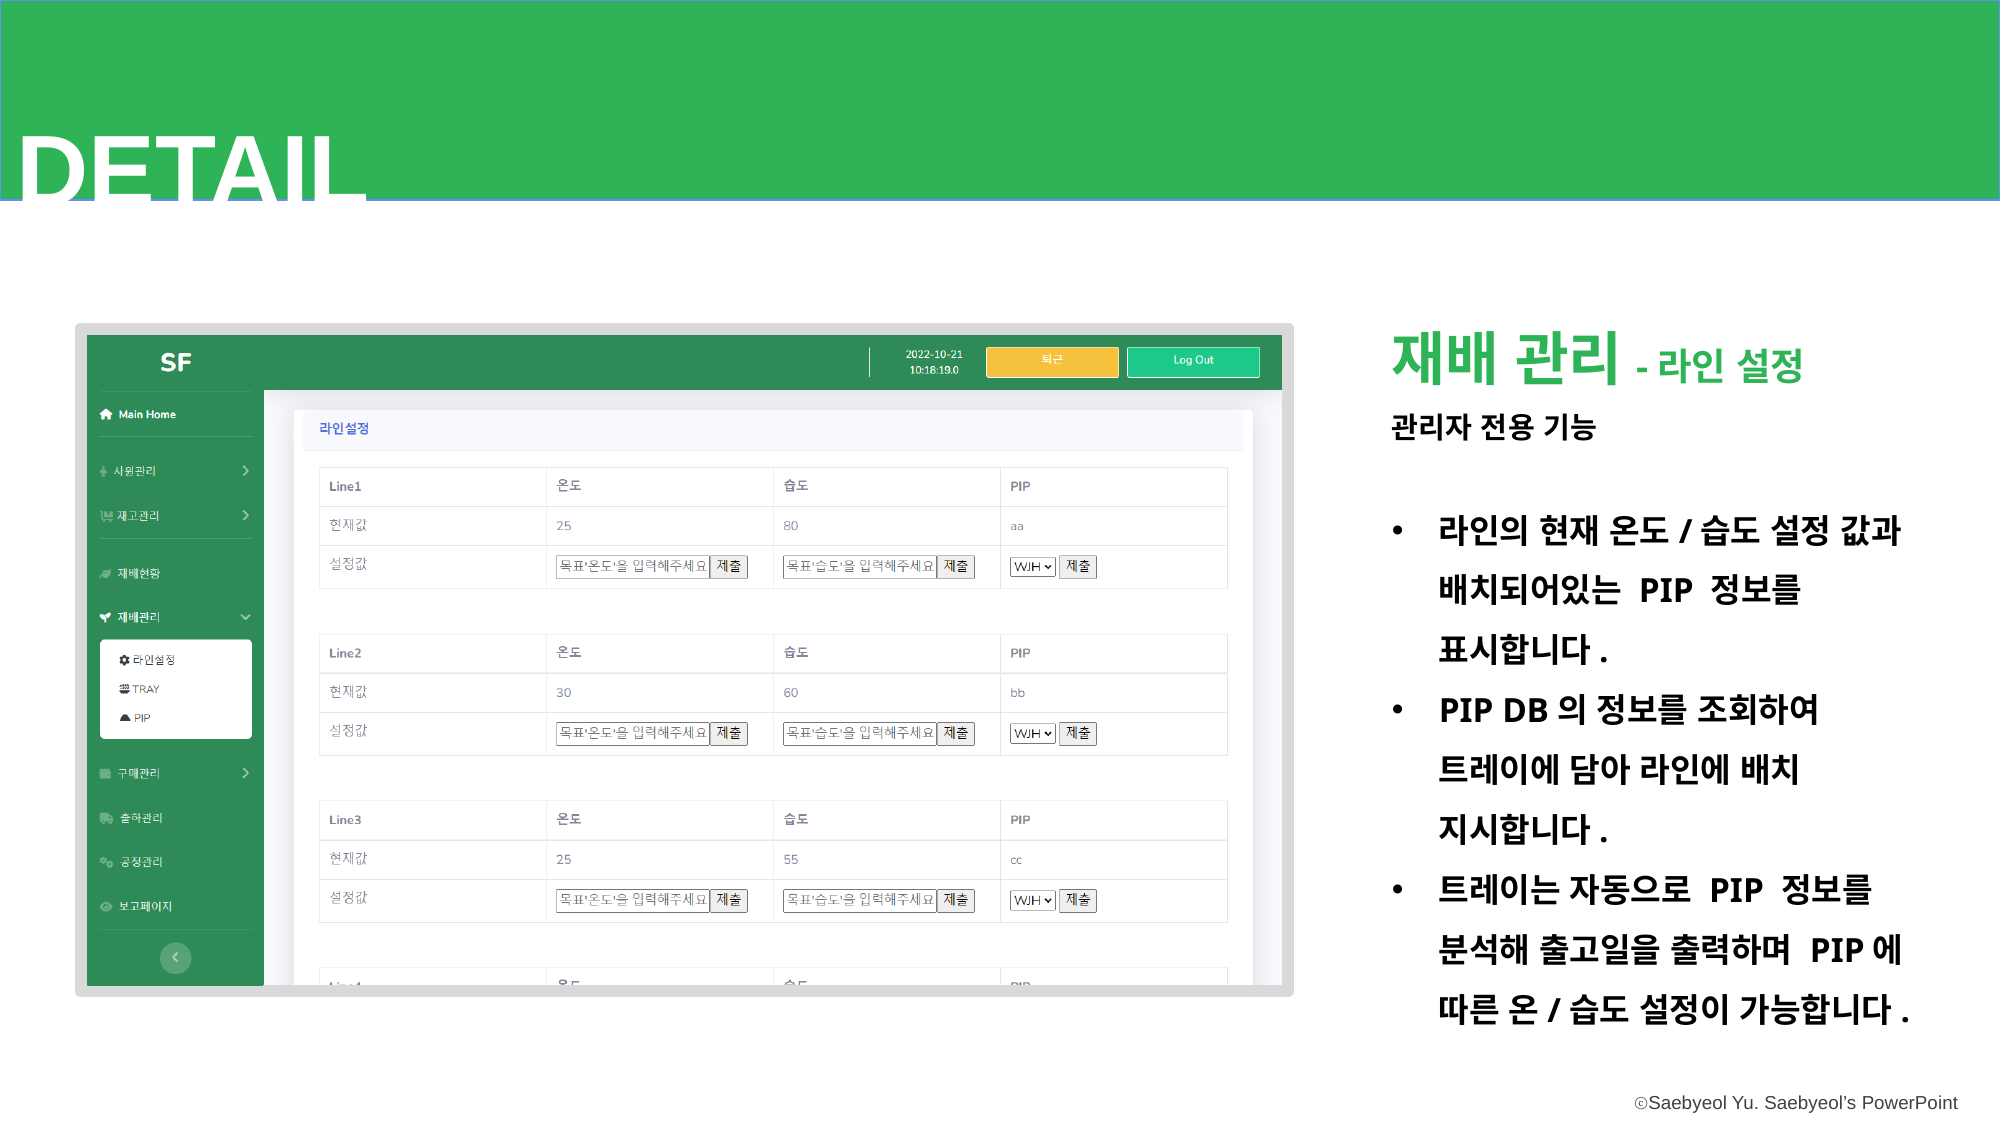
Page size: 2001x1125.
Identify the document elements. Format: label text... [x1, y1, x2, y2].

text_box DETAIL [1, 98, 386, 234]
text_box [0, 0, 2000, 201]
text_box 재배 관리-라인 설정 관리자 전용 기능 라인의 현재 온도/습도 설정 값과 배치되어있는 PIP 정보를 표시합니다. PIP DB의 정보를 조회하여 트레이에 담아 라인에 배치 지시합니다. 트레이는 자동으로 PIP 정보를 분석해 출고일을 출력하며 PIP에 따른 온/습도 설정이 가능합니다. [1377, 280, 1946, 1076]
picture [87, 335, 1282, 986]
